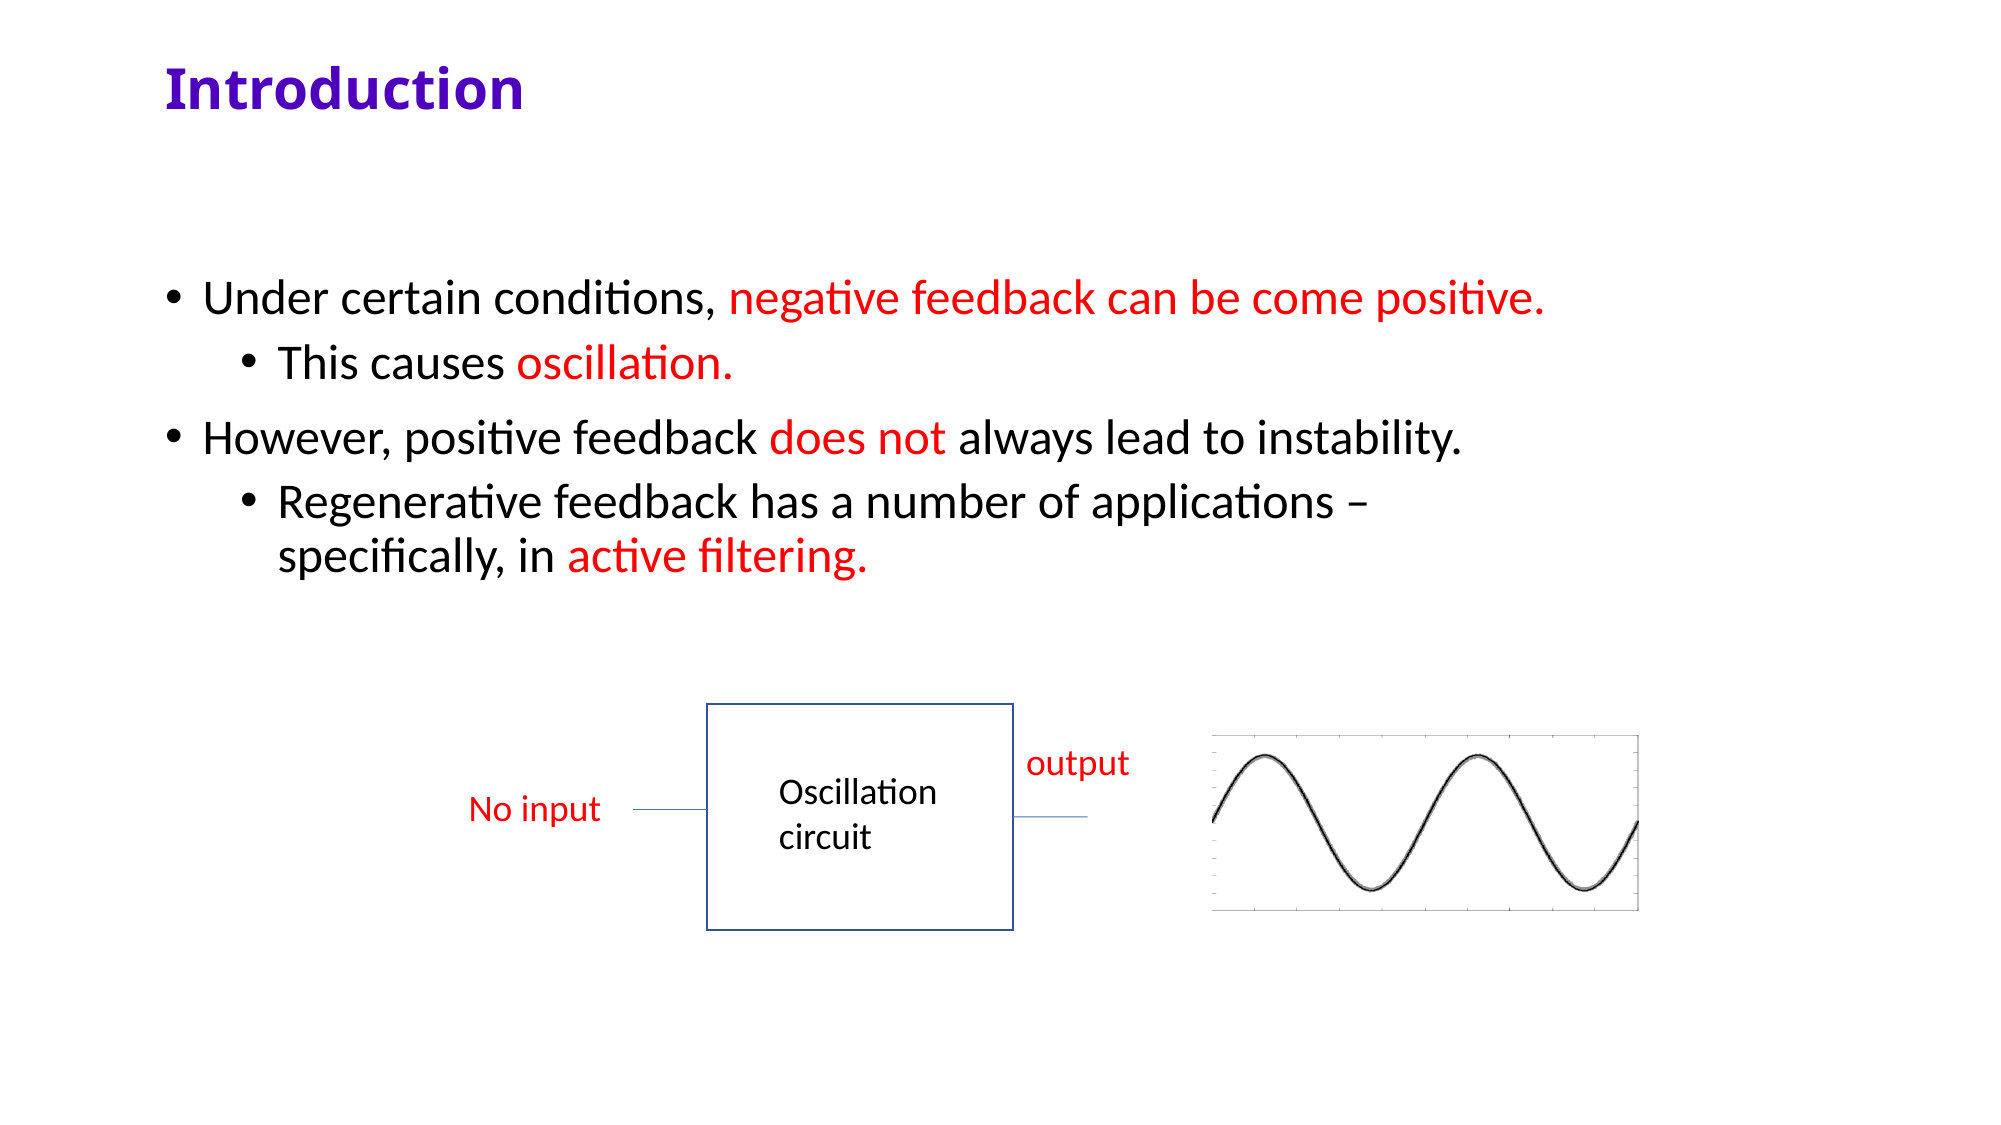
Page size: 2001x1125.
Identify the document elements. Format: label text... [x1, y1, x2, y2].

title Introduction [150, 31, 576, 152]
list Under certain conditions, negative feedback can be come positive. This causes oscillation. However, positive feedback does not always lead to instability. Regenerative feedback has a number of applications – specifically, in active filtering. [150, 264, 1587, 927]
text_box Oscillation circuit [764, 759, 966, 865]
text_box [706, 703, 1014, 931]
picture [1212, 735, 1639, 911]
text_box No input [453, 776, 656, 836]
text_box output [1011, 730, 1213, 790]
